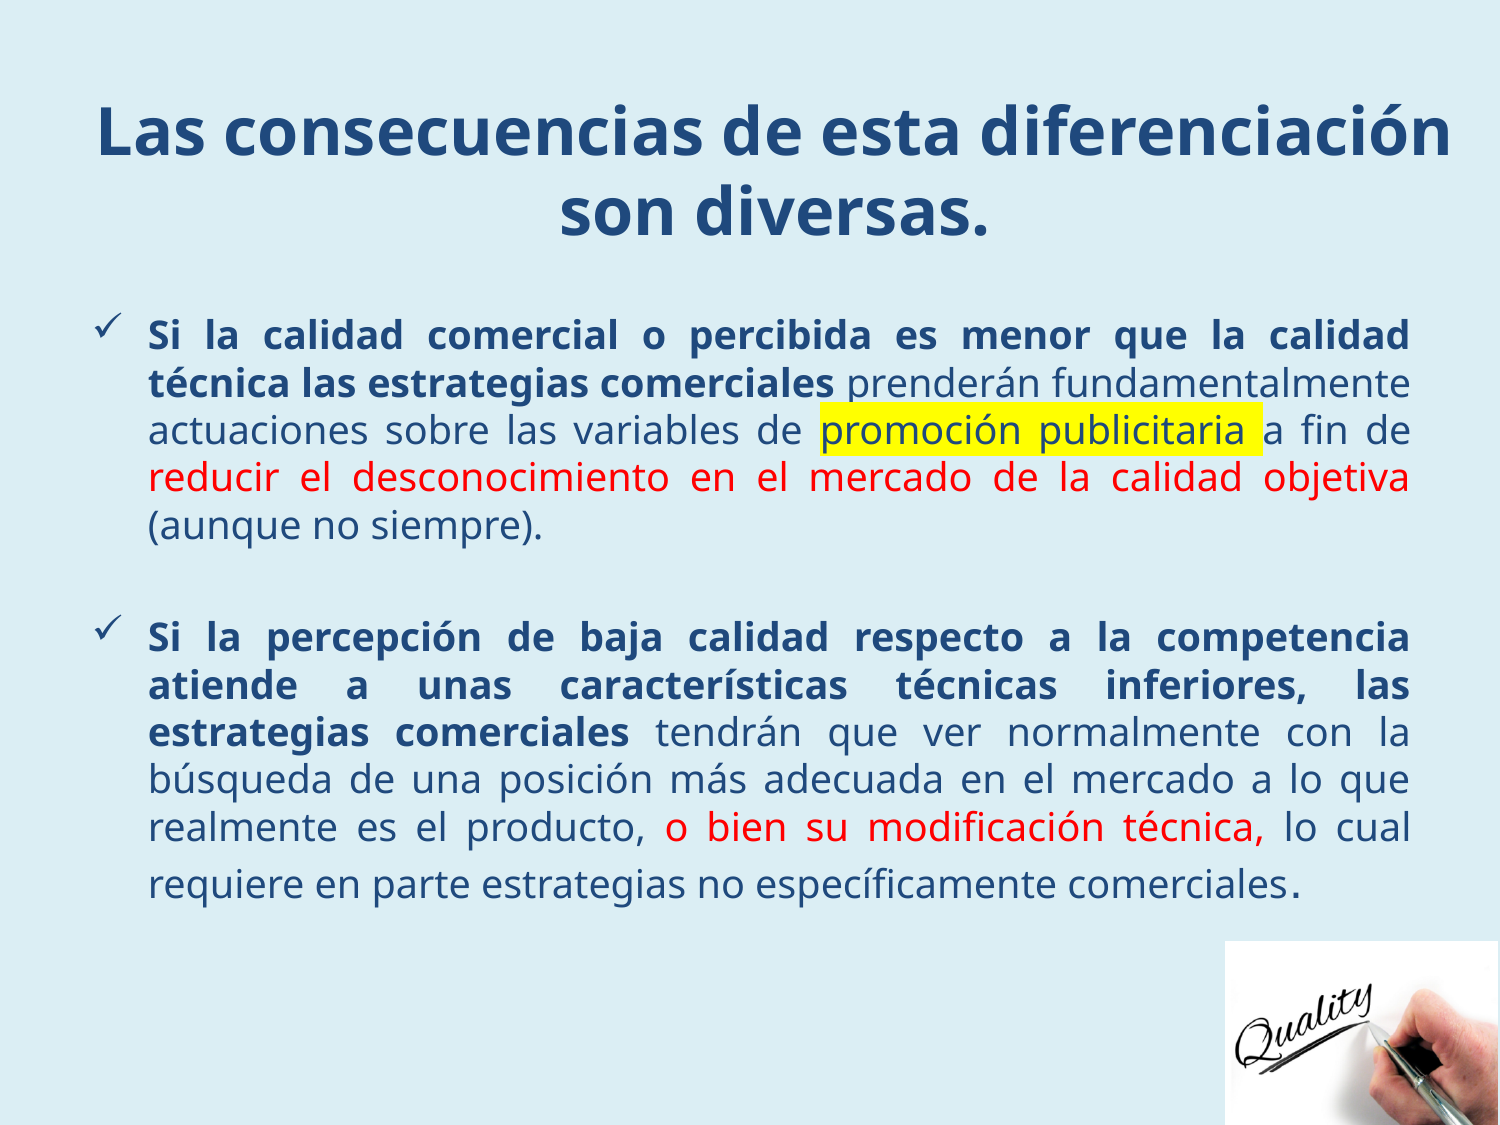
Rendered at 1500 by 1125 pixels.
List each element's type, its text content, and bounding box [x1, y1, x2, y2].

picture [1225, 941, 1498, 1125]
title Las consecuencias de esta diferenciación son diversas. [67, 59, 1483, 278]
list Si la calidad comercial o percibida es menor que la calidad técnica las estrategias comerciales prenderán fundamentalmente actuaciones sobre las variables de promoción publicitaria a fin de reducir el desconocimiento en el mercado de la calidad objetiva (aunque no siempre). Si la percepción de baja calidad respecto a la competencia atiende a unas características técnicas inferiores, las estrategias comerciales tendrán que ver normalmente con la búsqueda de una posición más adecuada en el mercado a lo que realmente es el producto, o bien su modificación técnica, lo cual requiere en parte estrategias no específicamente comerciales. [76, 302, 1427, 1046]
